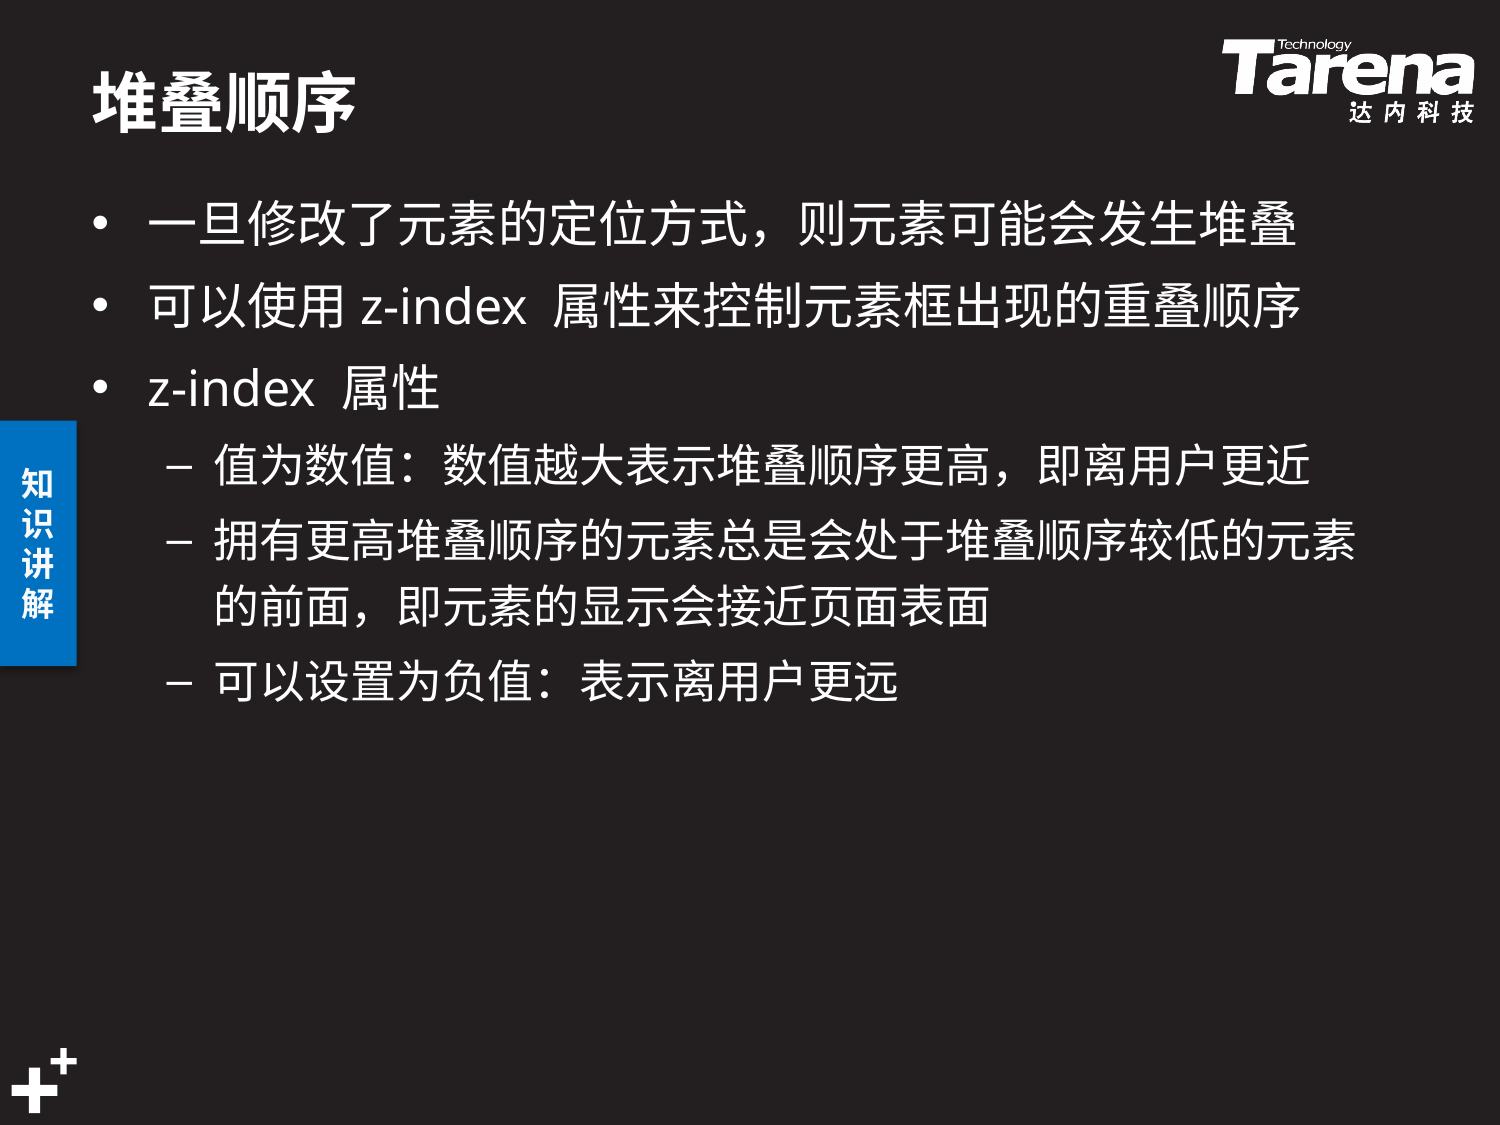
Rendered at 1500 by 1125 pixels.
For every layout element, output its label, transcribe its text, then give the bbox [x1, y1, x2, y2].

title 堆叠顺序 [76, 42, 1188, 160]
list 一旦修改了元素的定位方式，则元素可能会发生堆叠 可以使用z-index 属性来控制元素框出现的重叠顺序 z-index 属性 值为数值：数值越大表示堆叠顺序更高，即离用户更近 拥有更高堆叠顺序的元素总是会处于堆叠顺序较低的元素的前面，即元素的显示会接近页面表面 可以设置为负值：表示离用户更远 [76, 172, 1400, 730]
picture [1222, 39, 1475, 123]
